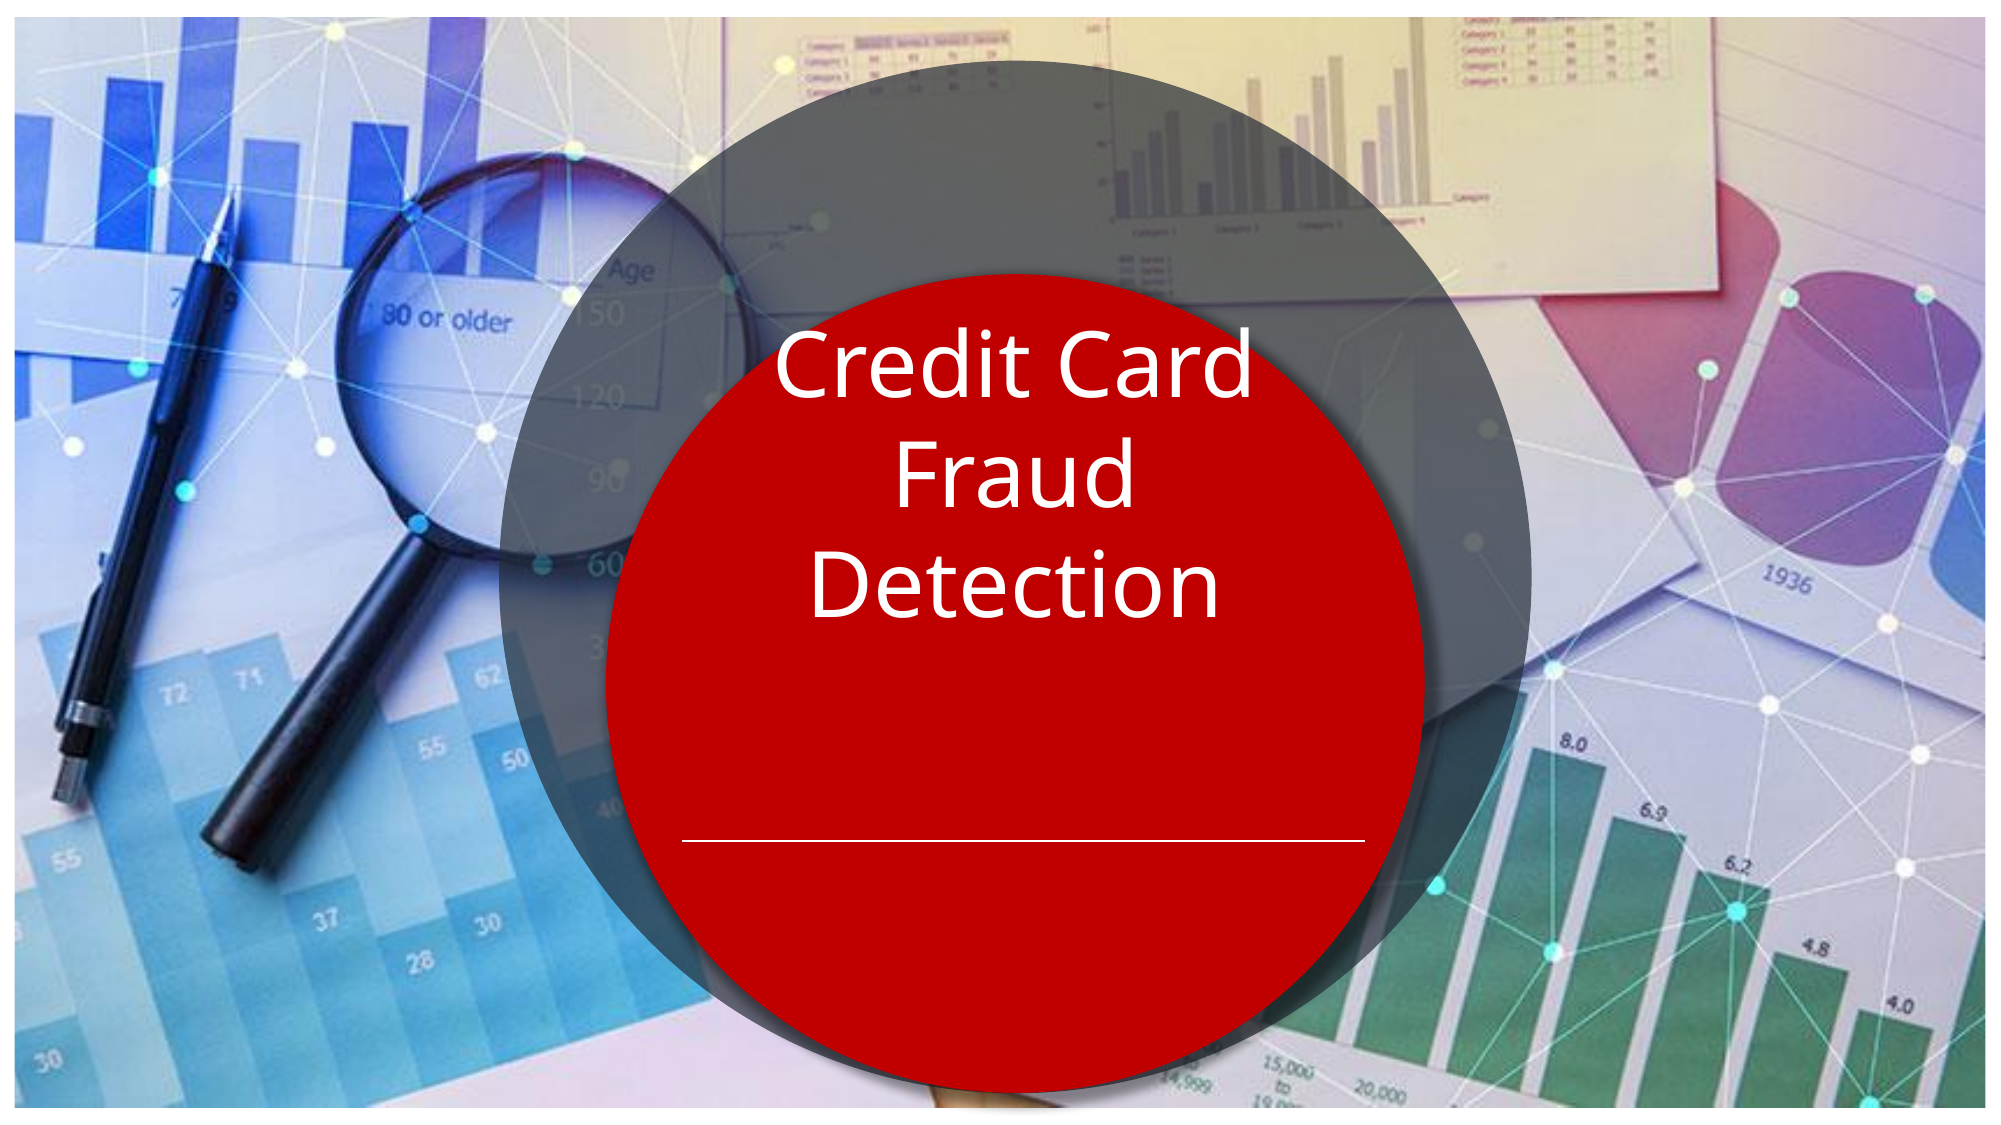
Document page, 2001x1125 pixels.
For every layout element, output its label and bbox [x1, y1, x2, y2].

text_box [14, 17, 1986, 1108]
